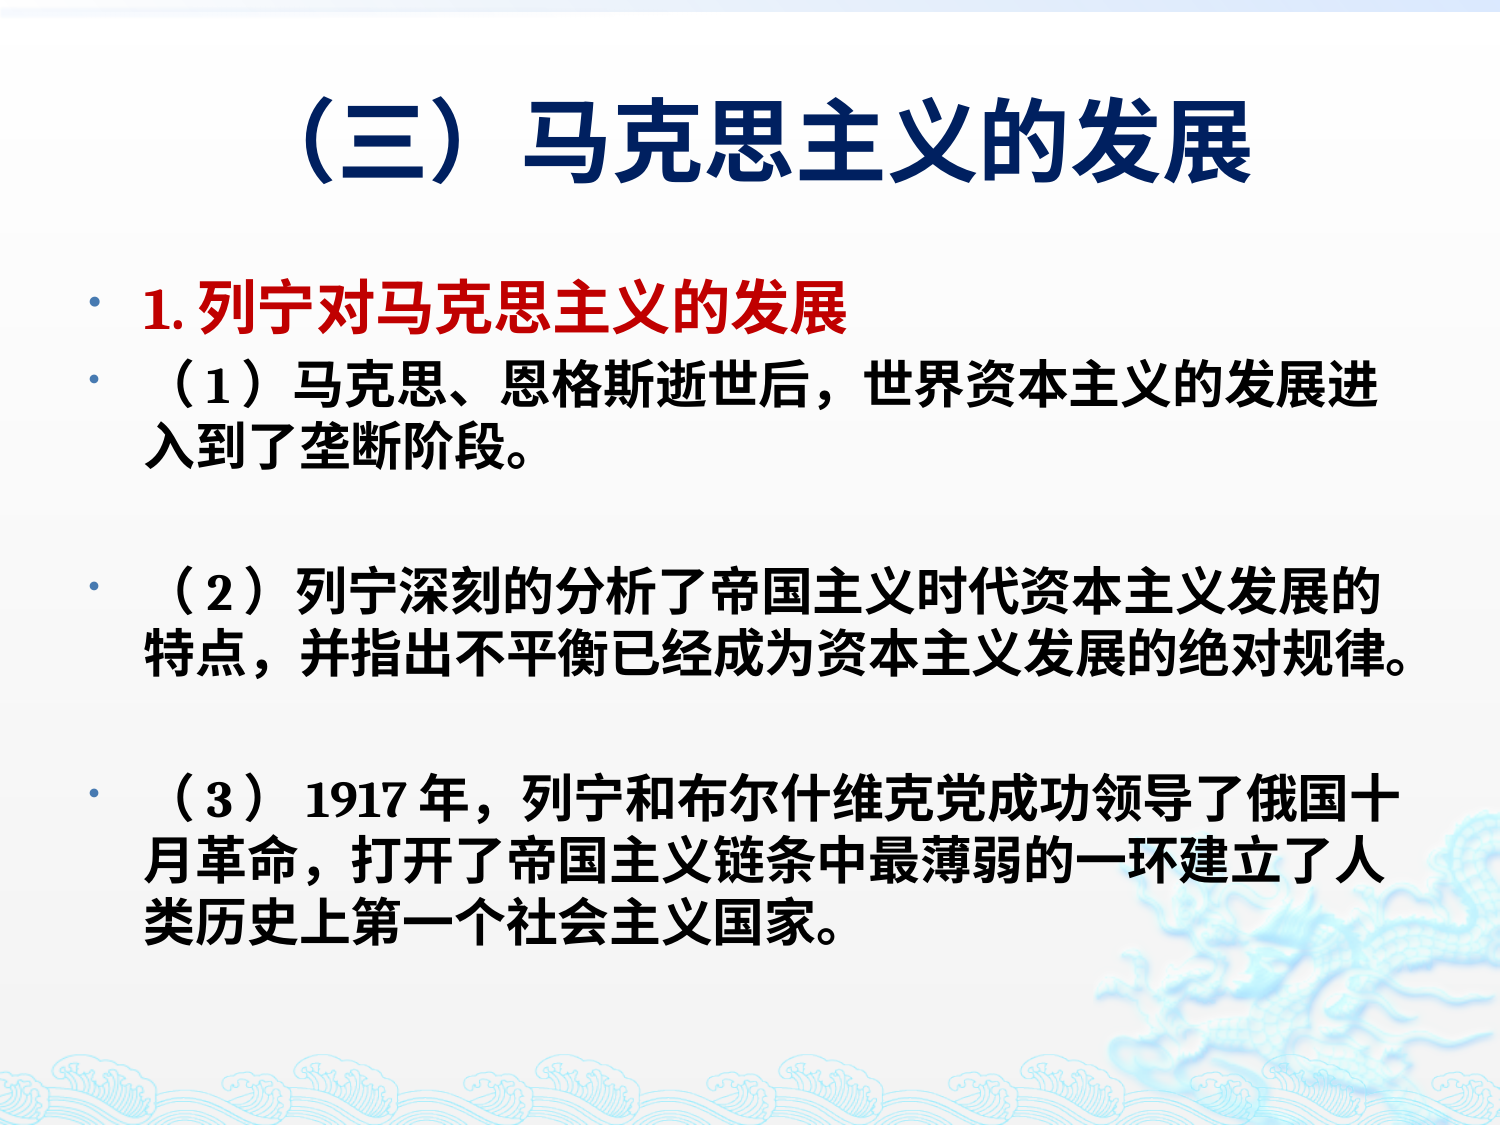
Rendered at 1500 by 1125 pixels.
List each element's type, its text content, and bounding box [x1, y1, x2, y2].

list 1.列宁对马克思主义的发展 （1）马克思、恩格斯逝世后，世界资本主义的发展进入到了垄断阶段。 （2）列宁深刻的分析了帝国主义时代资本主义发展的特点，并指出不平衡已经成为资本主义发展的绝对规律。 （3）1917年，列宁和布尔什维克党成功领导了俄国十月革命，打开了帝国主义链条中最薄弱的一环建立了人类历史上第一个社会主义国家。 [75, 262, 1425, 1005]
title （三）马克思主义的发展 [75, 45, 1425, 233]
